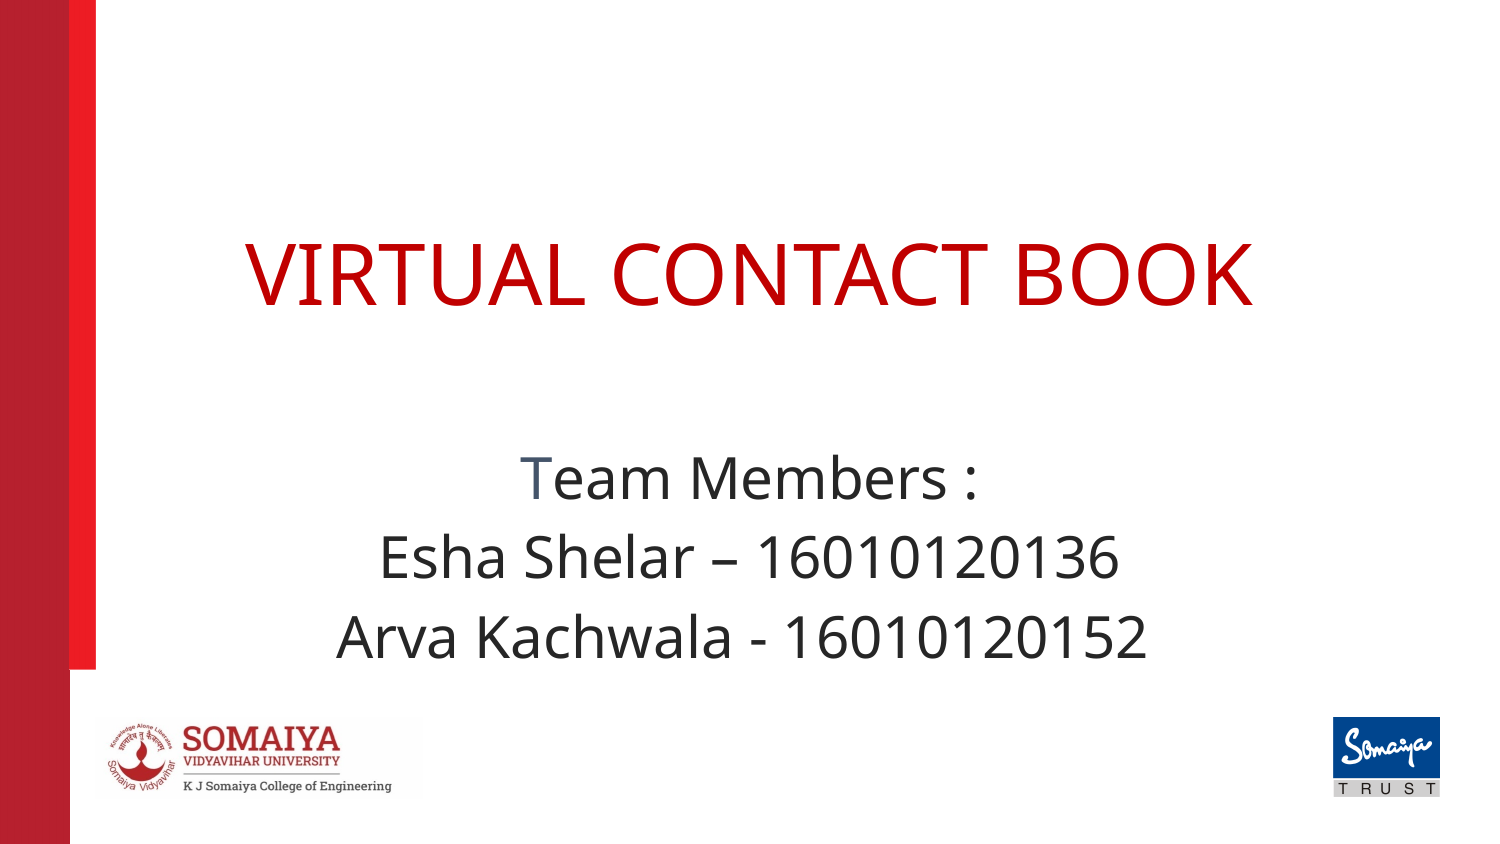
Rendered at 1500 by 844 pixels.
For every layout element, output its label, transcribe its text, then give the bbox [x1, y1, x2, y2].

picture [0, 0, 96, 844]
picture [95, 716, 423, 800]
subtitle Team Members : Esha Shelar – 16010120136 Arva Kachwala - 16010120152 [187, 443, 1313, 647]
picture [1332, 717, 1441, 798]
title VIRTUAL CONTACT BOOK [187, 138, 1313, 432]
